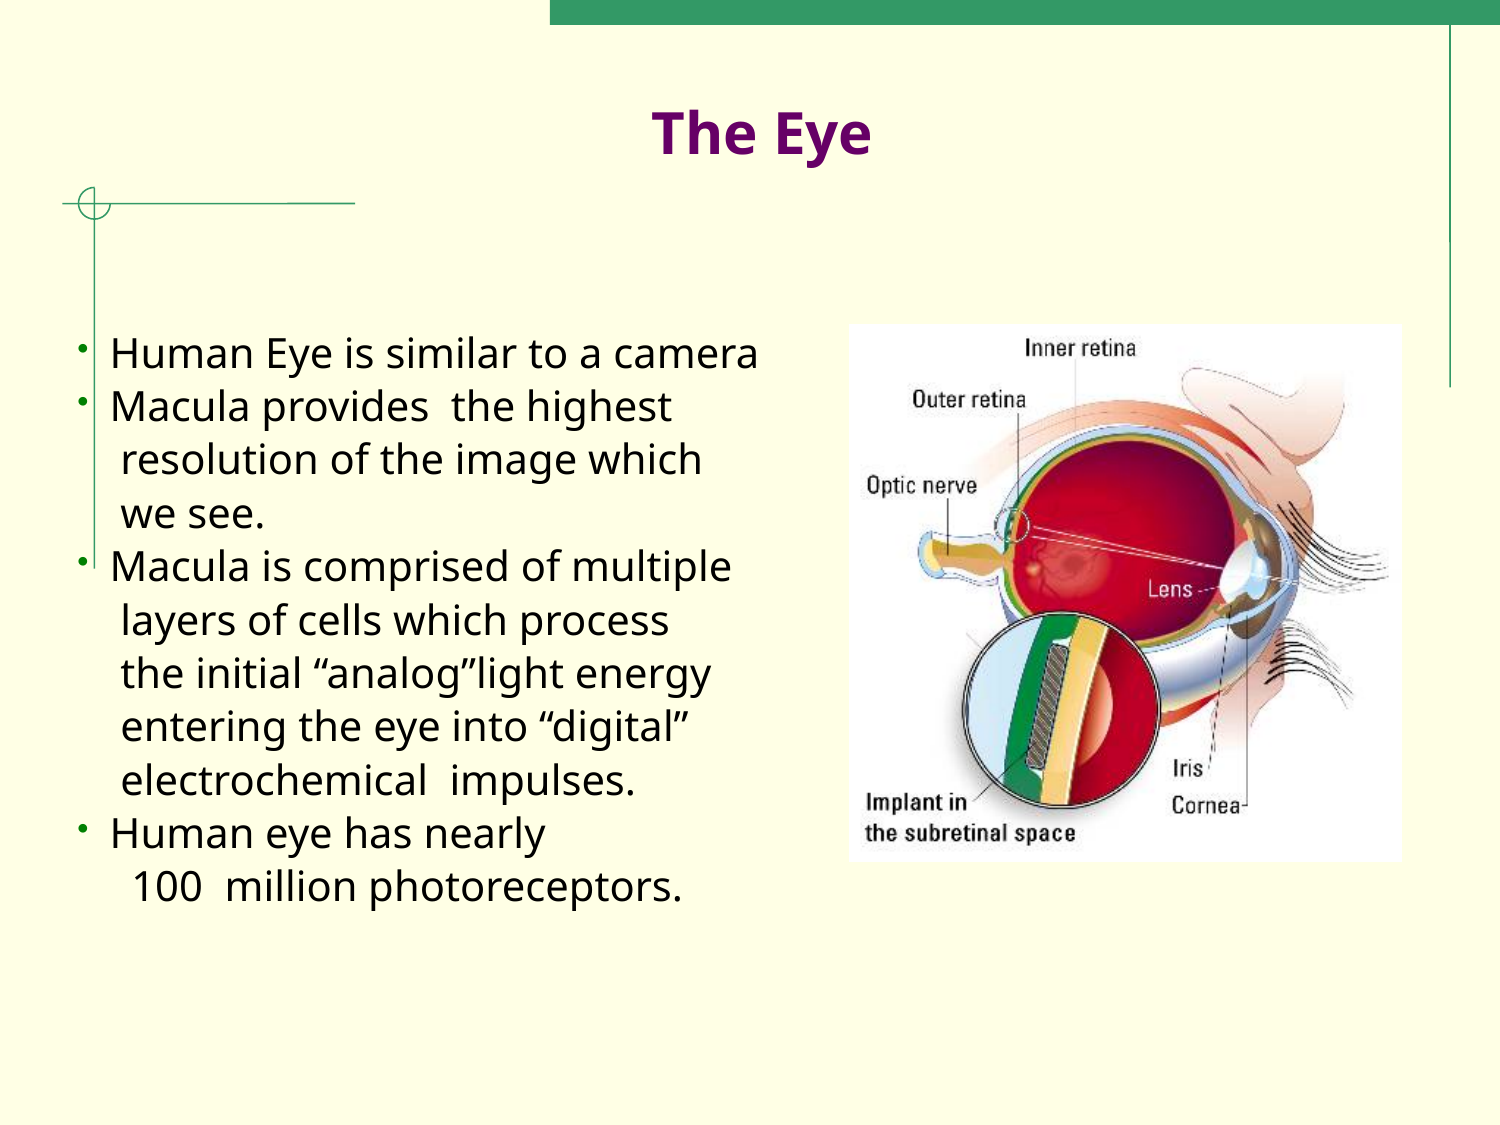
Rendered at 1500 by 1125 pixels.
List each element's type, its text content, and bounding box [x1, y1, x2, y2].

title The Eye [87, 50, 1438, 213]
list Human Eye is similar to a camera Macula provides the highest resolution of the image which we see. Macula is comprised of multiple layers of cells which process the initial “analog”light energy entering the eye into “digital” electrochemical impulses. Human eye has nearly 100 million photoreceptors. [62, 324, 1410, 1000]
picture [849, 324, 1402, 863]
